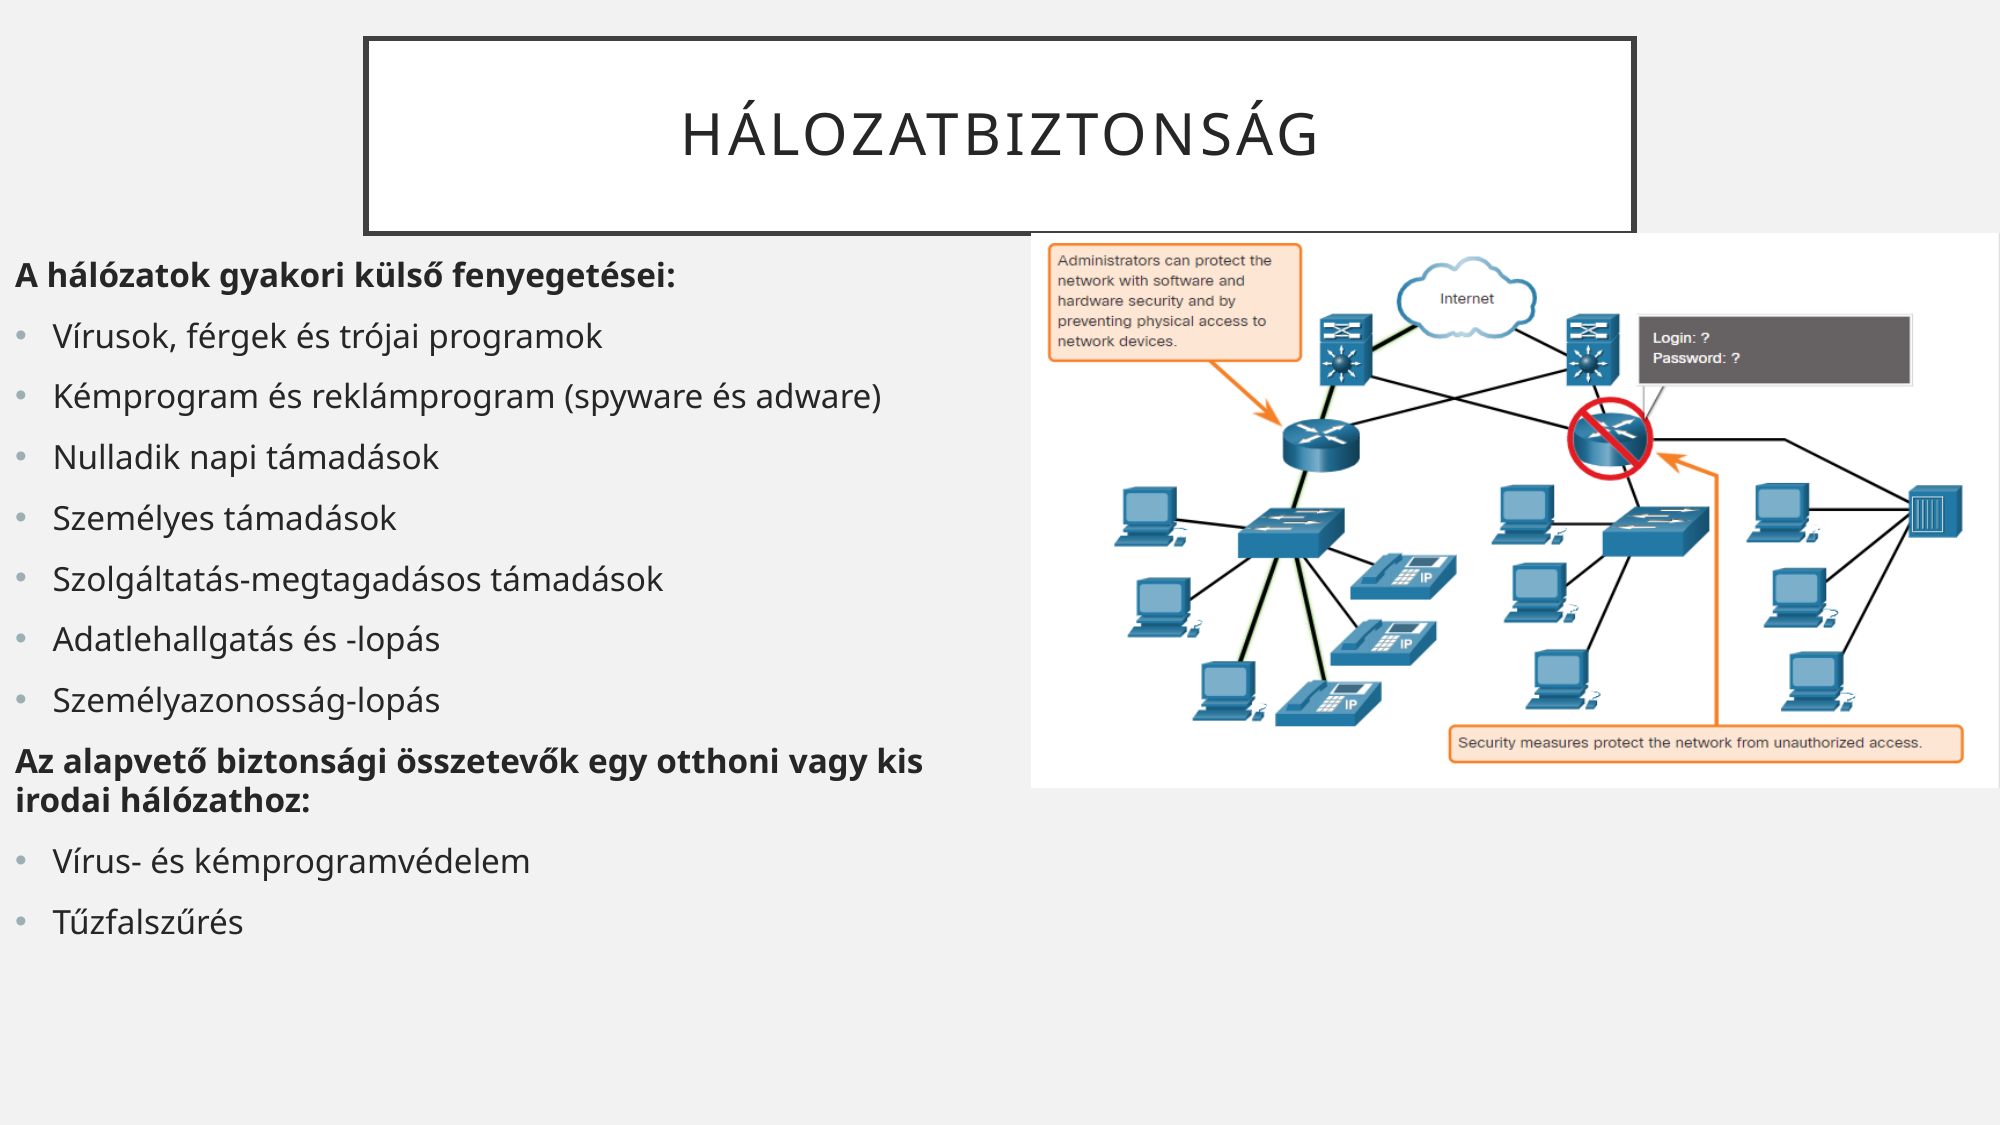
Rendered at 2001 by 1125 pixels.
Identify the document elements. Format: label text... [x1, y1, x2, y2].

list A hálózatok gyakori külső fenyegetései: Vírusok, férgek és trójai programok Kémprogram és reklámprogram (spyware és adware) Nulladik napi támadások Személyes támadások Szolgáltatás-megtagadásos támadások Adatlehallgatás és -lopás Személyazonosság-lopás Az alapvető biztonsági összetevők egy otthoni vagy kis irodai hálózathoz: Vírus- és kémprogramvédelem Tűzfalszűrés [0, 246, 1032, 1125]
picture [1031, 233, 2000, 788]
title Hálozatbiztonság [363, 36, 1637, 236]
